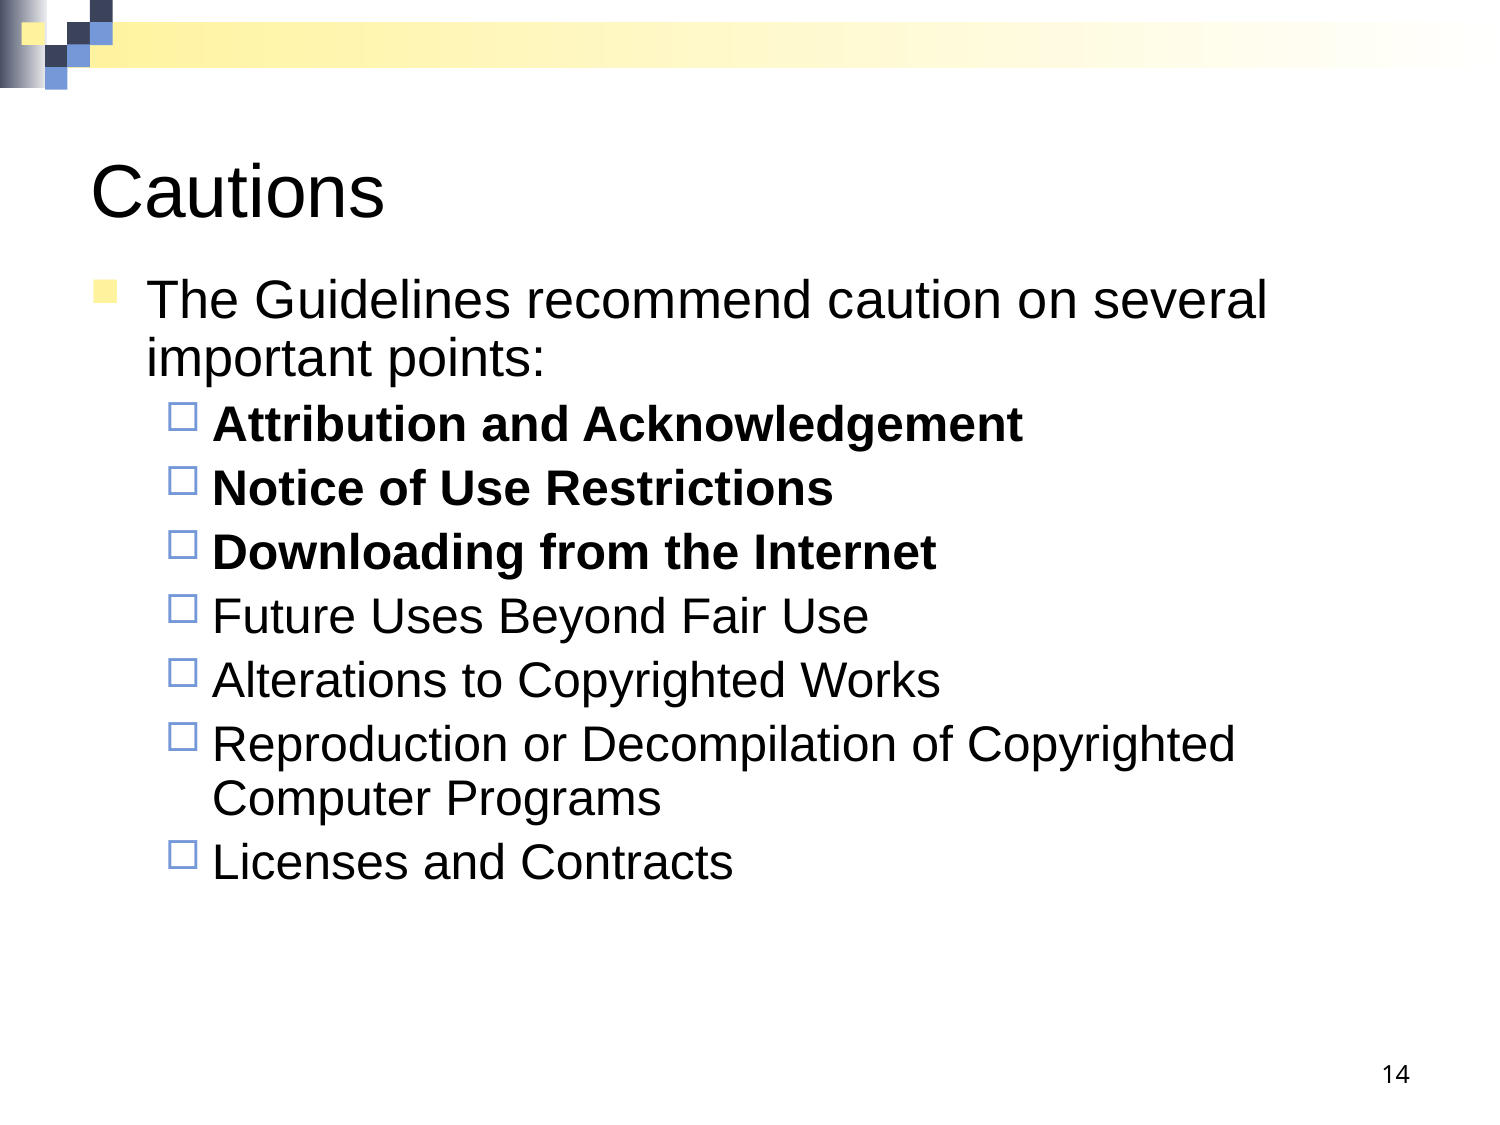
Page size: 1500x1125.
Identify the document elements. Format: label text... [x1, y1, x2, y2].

title Cautions [75, 75, 1473, 263]
list The Guidelines recommend caution on several important points: Attribution and Acknowledgement Notice of Use Restrictions Downloading from the Internet Future Uses Beyond Fair Use Alterations to Copyrighted Works Reproduction or Decompilation of Copyrighted Computer Programs Licenses and Contracts [75, 263, 1473, 963]
slide_number 14 [1074, 1024, 1426, 1101]
